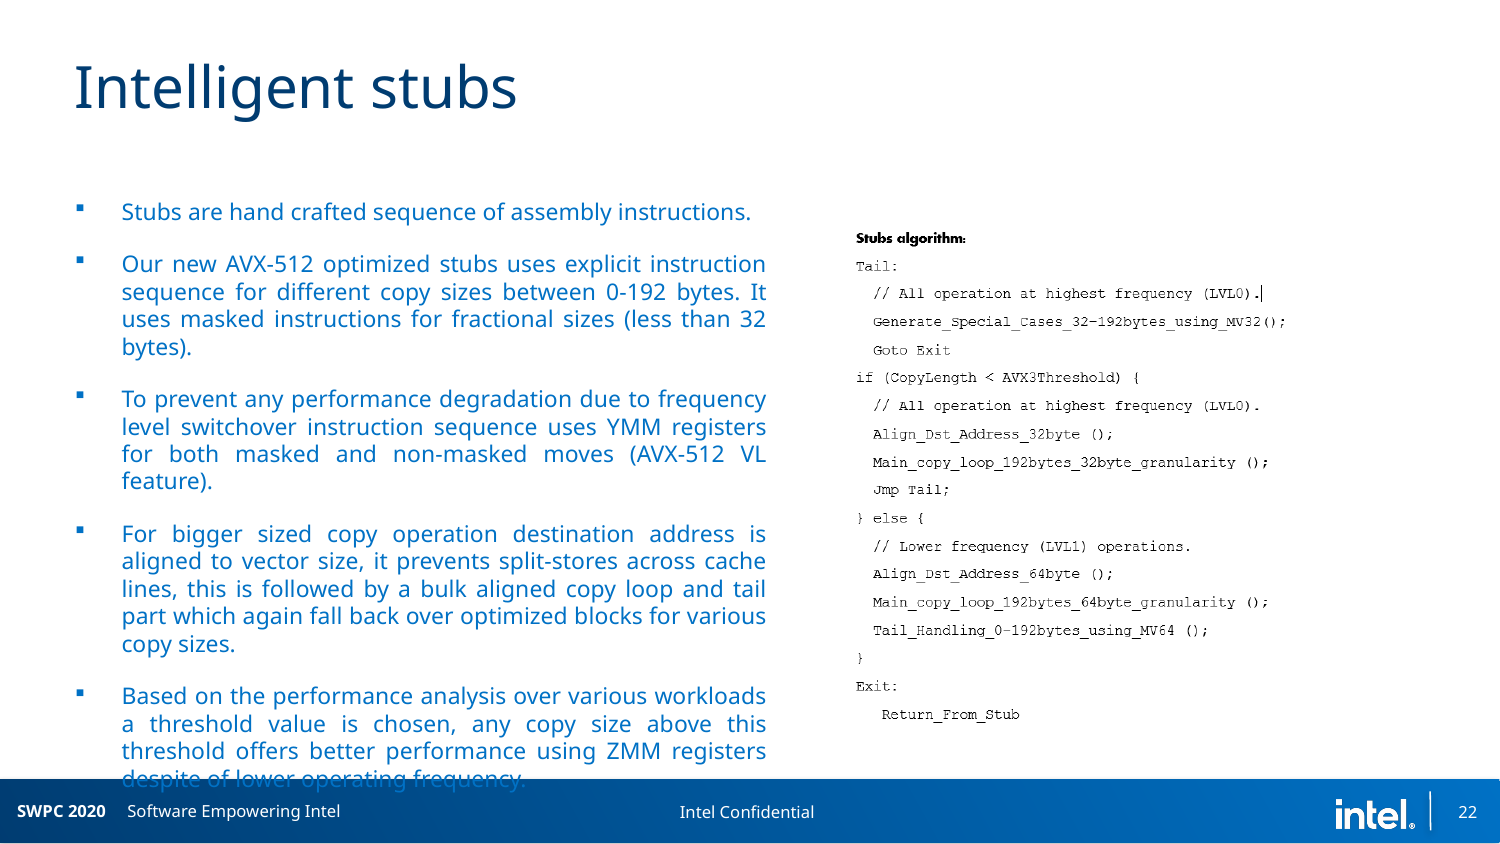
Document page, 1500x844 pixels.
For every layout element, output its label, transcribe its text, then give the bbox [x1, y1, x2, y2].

slide_number 22 [1127, 791, 1478, 837]
title Intelligent stubs [74, 50, 1425, 194]
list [797, 217, 1425, 739]
list Stubs are hand crafted sequence of assembly instructions. Our new AVX-512 optimized stubs uses explicit instruction sequence for different copy sizes between 0-192 bytes. It uses masked instructions for fractional sizes (less than 32 bytes). To prevent any performance degradation due to frequency level switchover instruction sequence uses YMM registers for both masked and non-masked moves (AVX-512 VL feature). For bigger sized copy operation destination address is aligned to vector size, it prevents split-stores across cache lines, this is followed by a bulk aligned copy loop and tail part which again fall back over optimized blocks for various copy sizes. Based on the performance analysis over various workloads a threshold value is chosen, any copy size above this threshold offers better performance using ZMM registers despite of lower operating frequency. [74, 197, 768, 760]
